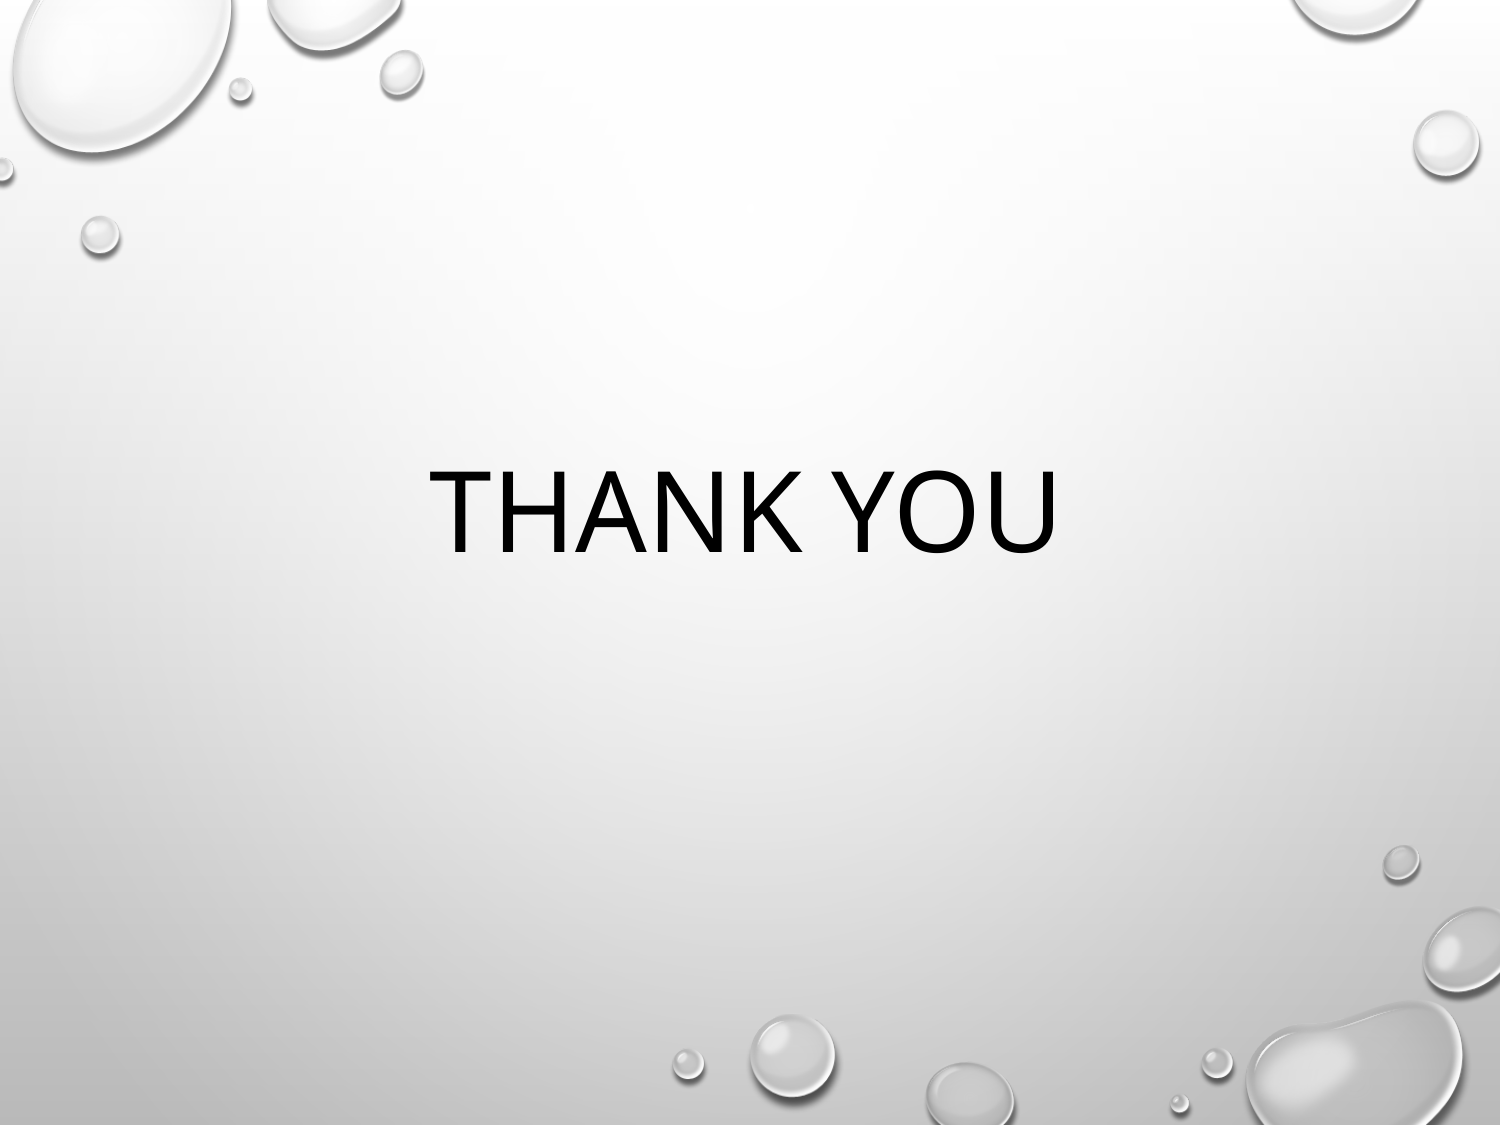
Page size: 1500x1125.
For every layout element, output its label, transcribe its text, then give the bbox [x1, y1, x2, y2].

title Thank you [137, 425, 1357, 607]
picture [0, 0, 1500, 1125]
